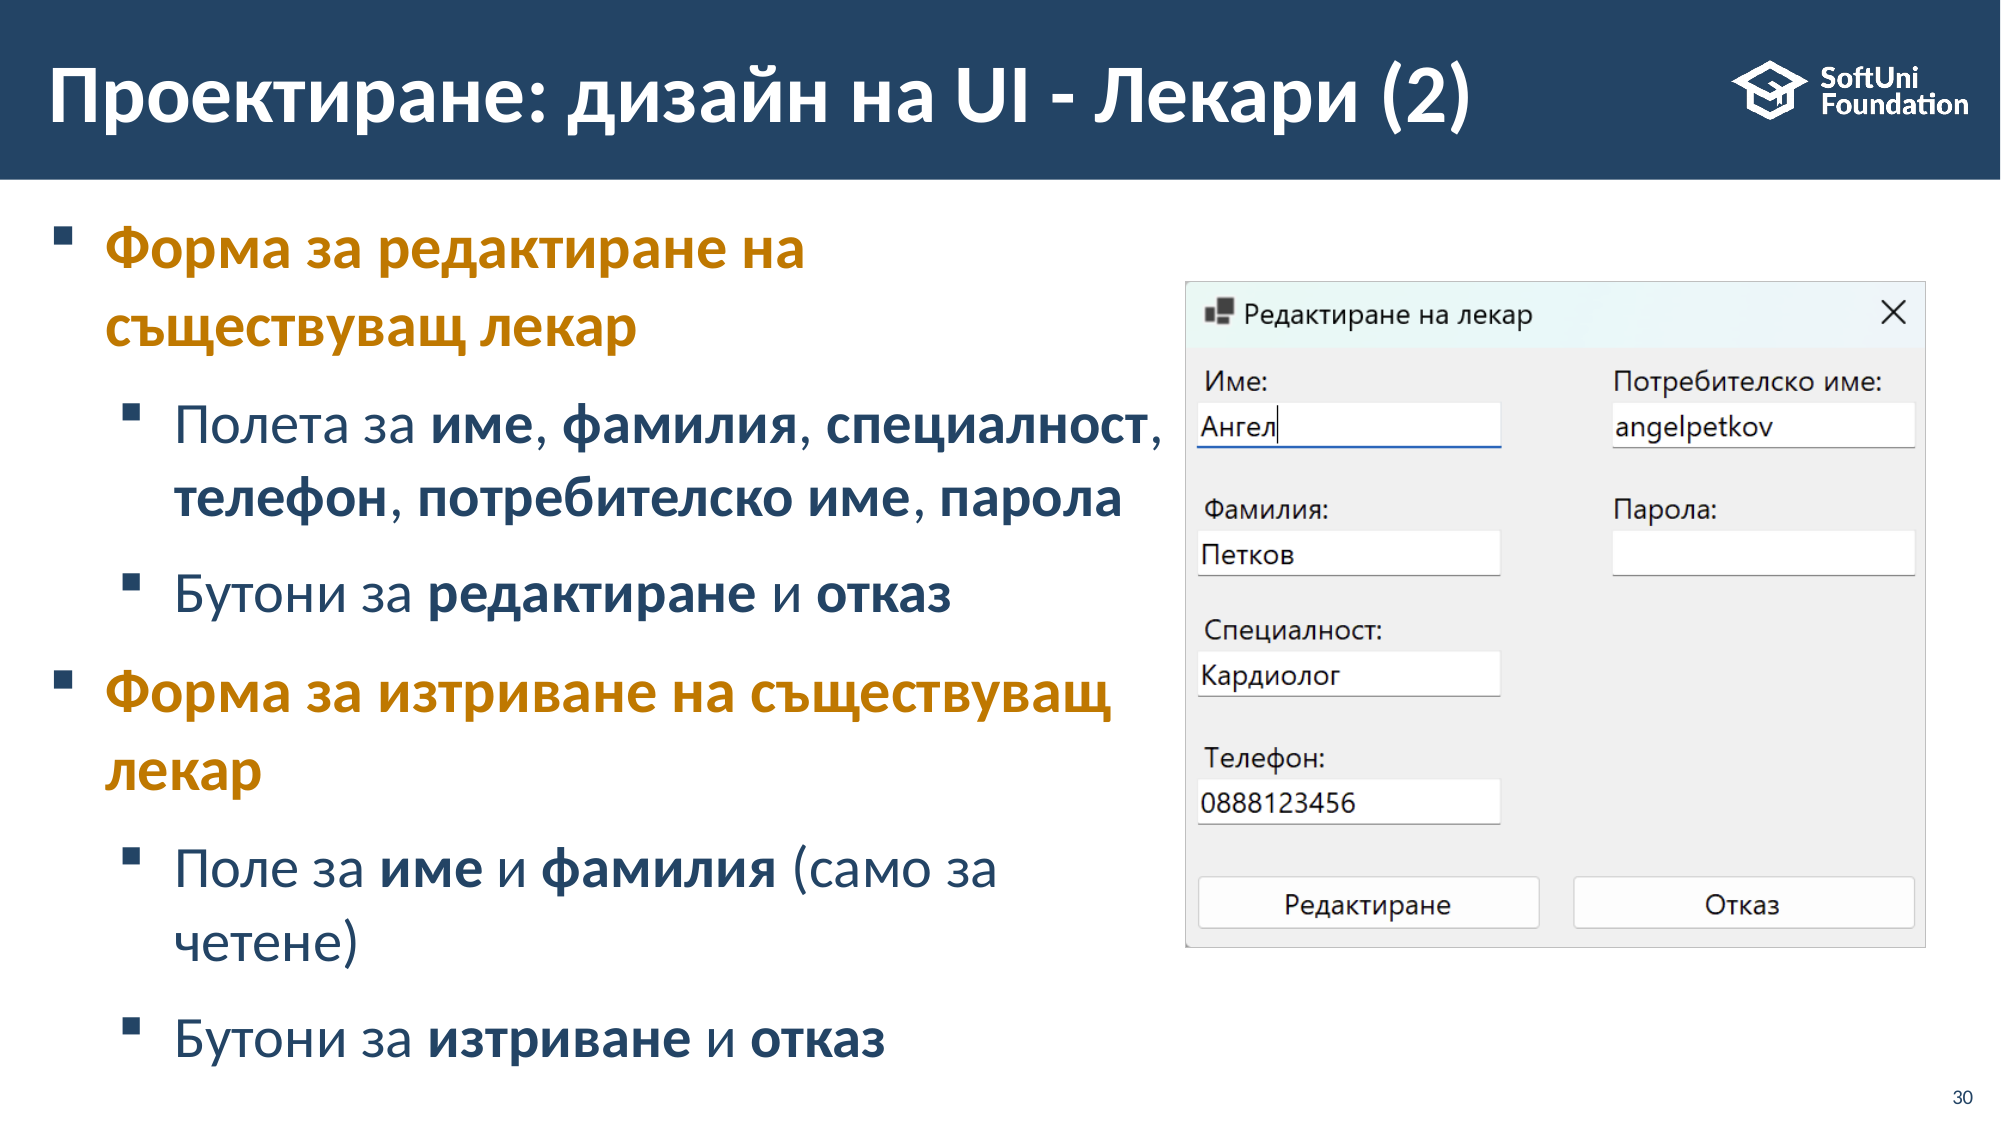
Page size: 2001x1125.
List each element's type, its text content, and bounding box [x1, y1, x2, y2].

list Форма за редактиране на съществуващ лекар Полета за име, фамилия, специалност, телефон, потребителско име, парола Бутони за редактиране и отказ Форма за изтриване на съществуващ лекар Поле за име и фамилия (само за четене) Бутони за изтриване и отказ [31, 196, 1182, 1104]
picture [1185, 281, 1926, 948]
picture [1731, 60, 1968, 120]
slide_number 30 [1927, 1067, 1989, 1117]
title Проектиране: дизайн на UI - Лекари (2) [31, 16, 1716, 162]
